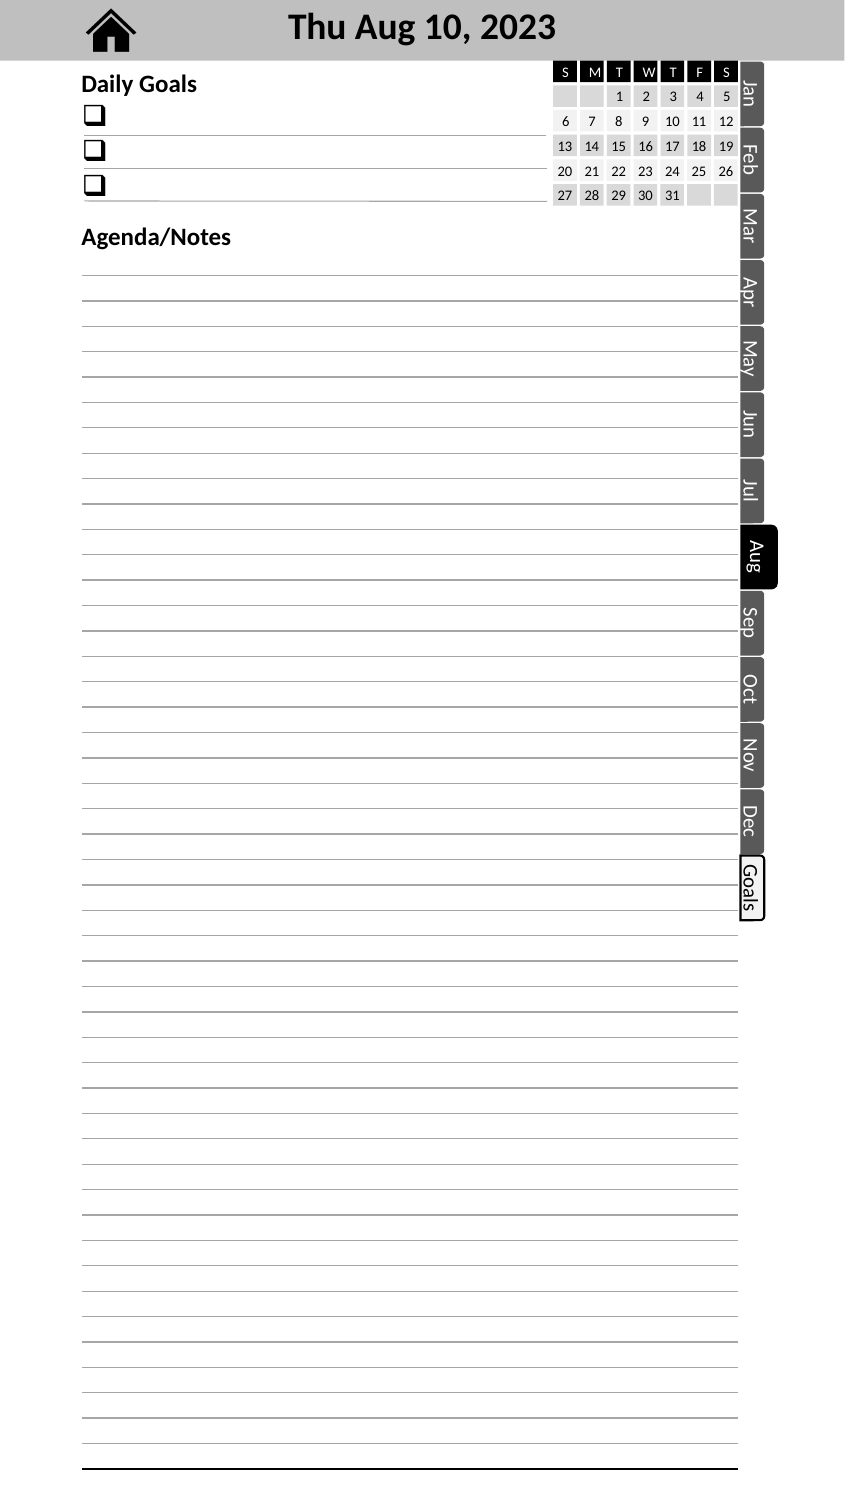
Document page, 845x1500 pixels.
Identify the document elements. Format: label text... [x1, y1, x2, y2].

picture [82, 1, 140, 59]
list Thu Aug 10, 2023 [190, 0, 655, 61]
